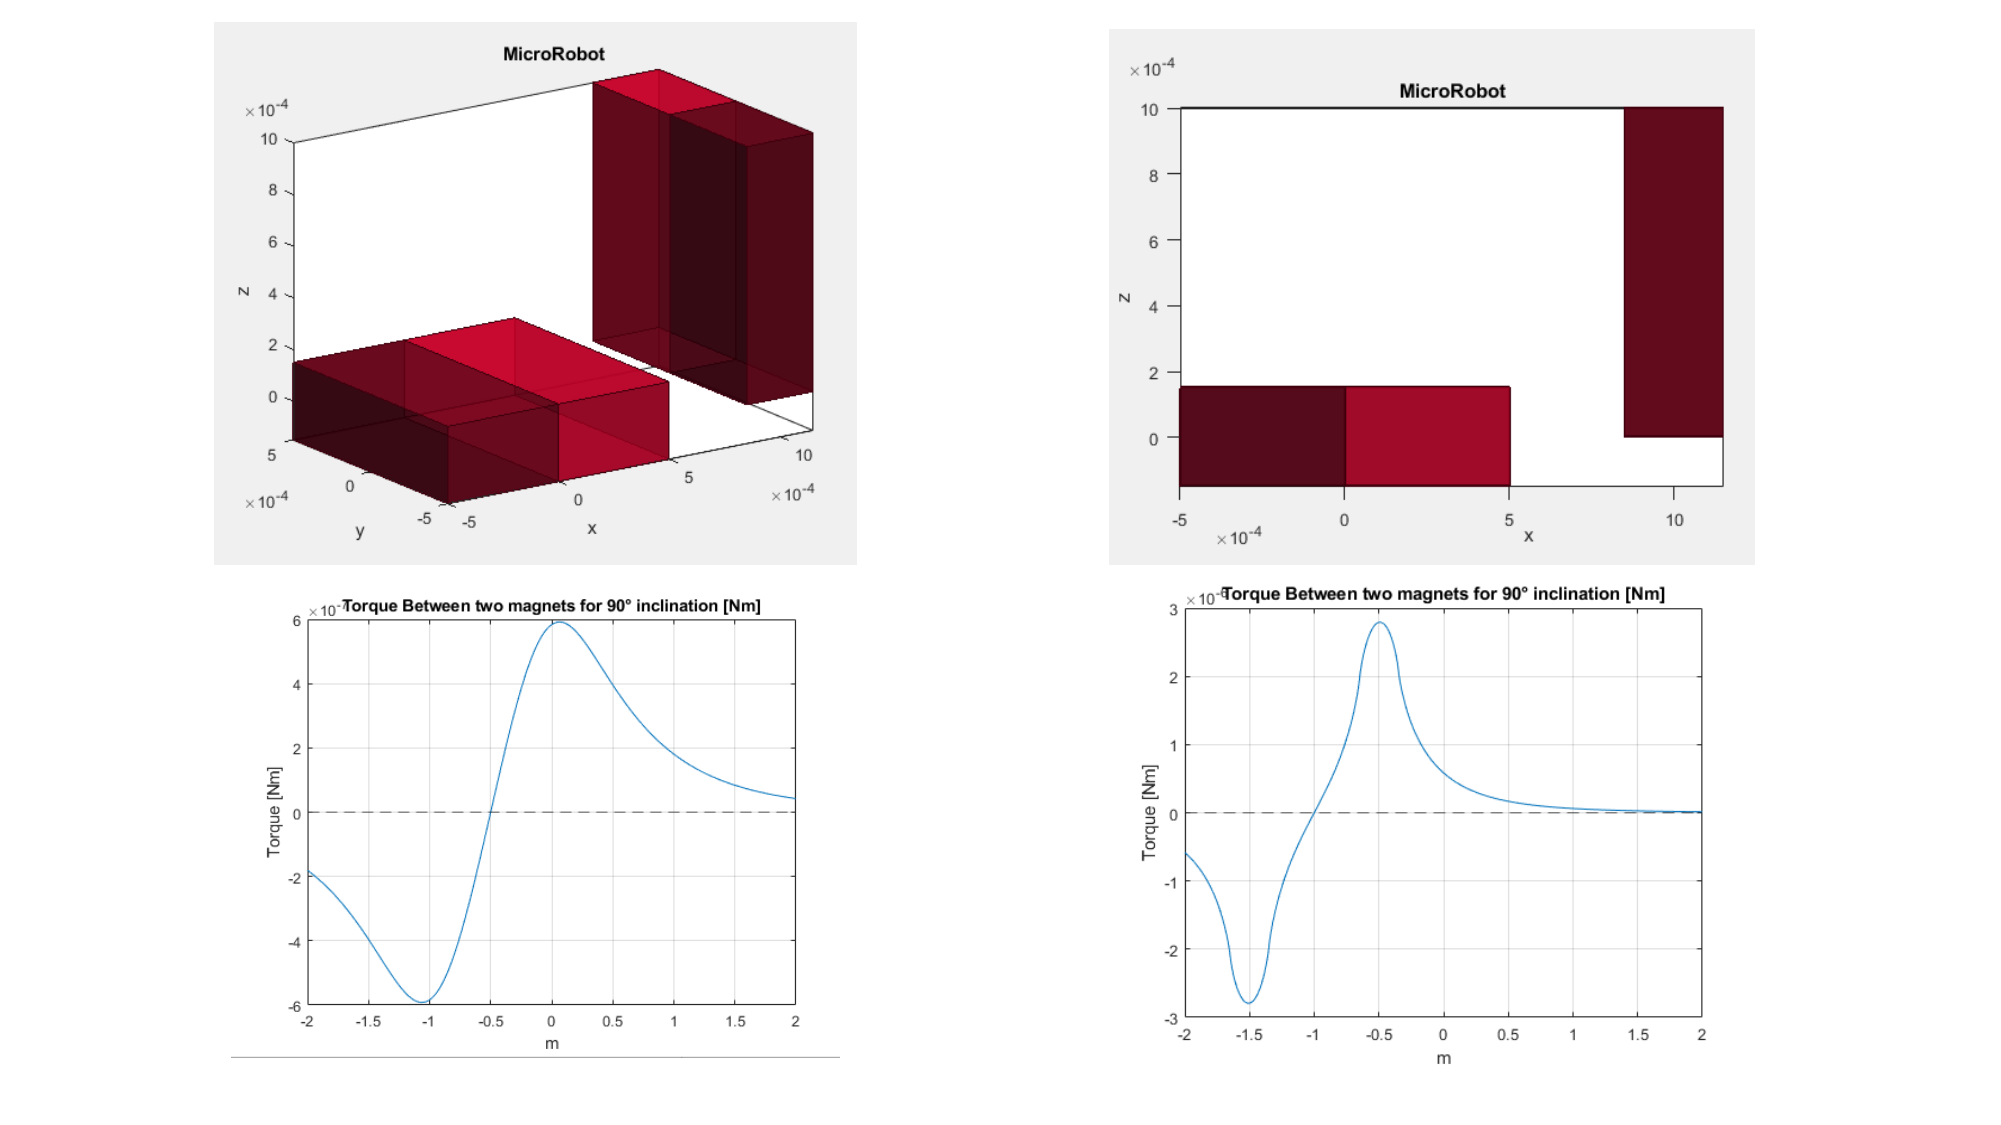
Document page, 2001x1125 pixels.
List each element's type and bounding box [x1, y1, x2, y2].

picture [1111, 576, 1755, 1070]
picture [1109, 29, 1755, 565]
picture [231, 589, 840, 1058]
picture [214, 22, 857, 565]
